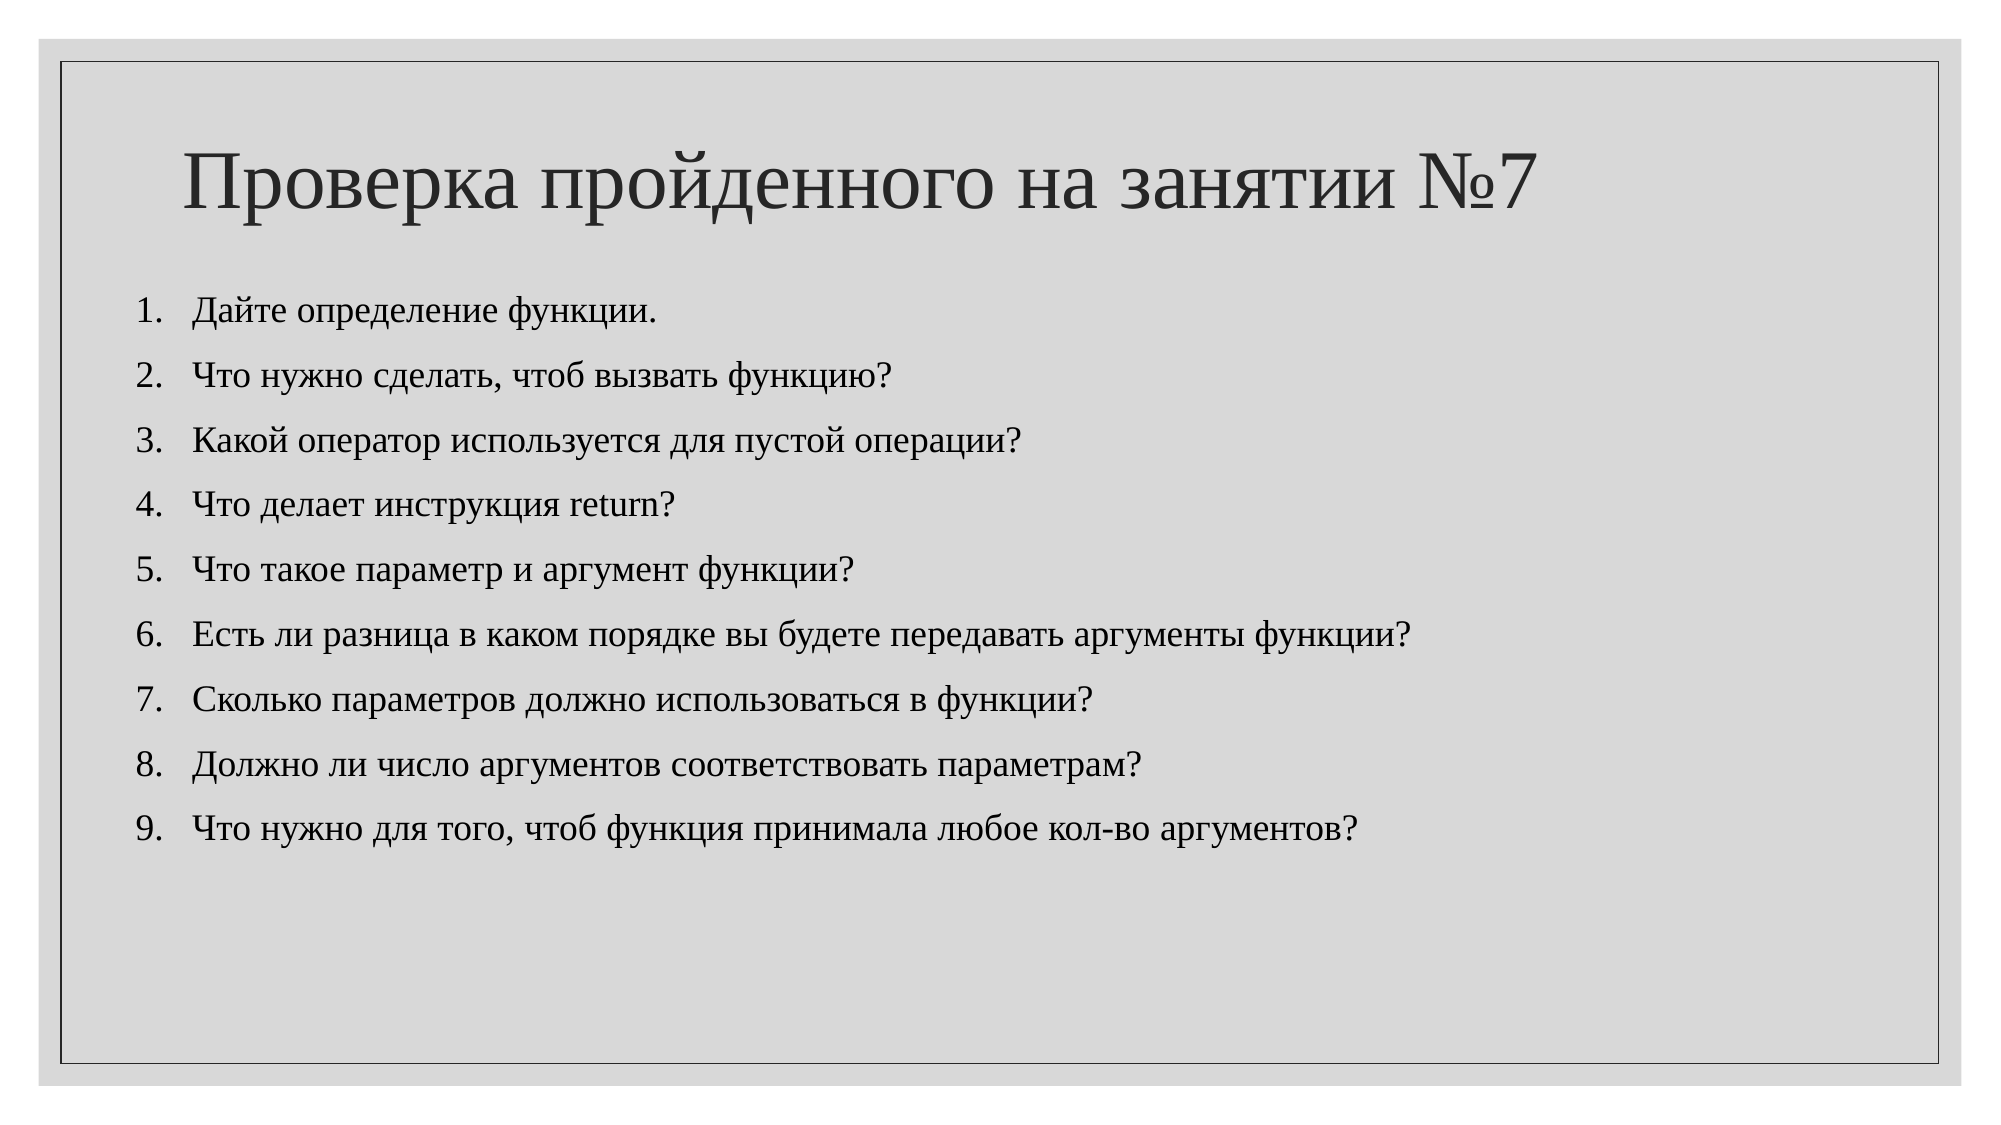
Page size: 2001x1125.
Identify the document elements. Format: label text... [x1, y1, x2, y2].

text_box Дайте определение функции. Что нужно сделать, чтоб вызвать функцию? Какой оператор используется для пустой операции? Что делает инструкция return? Что такое параметр и аргумент функции? Есть ли разница в каком порядке вы будете передавать аргументы функции? Сколько параметров должно использоваться в функции? Должно ли число аргументов соответствовать параметрам? Что нужно для того, чтоб функция принимала любое кол-во аргументов? [128, 274, 1872, 856]
title Проверка пройденного на занятии №7 [174, 68, 1826, 274]
